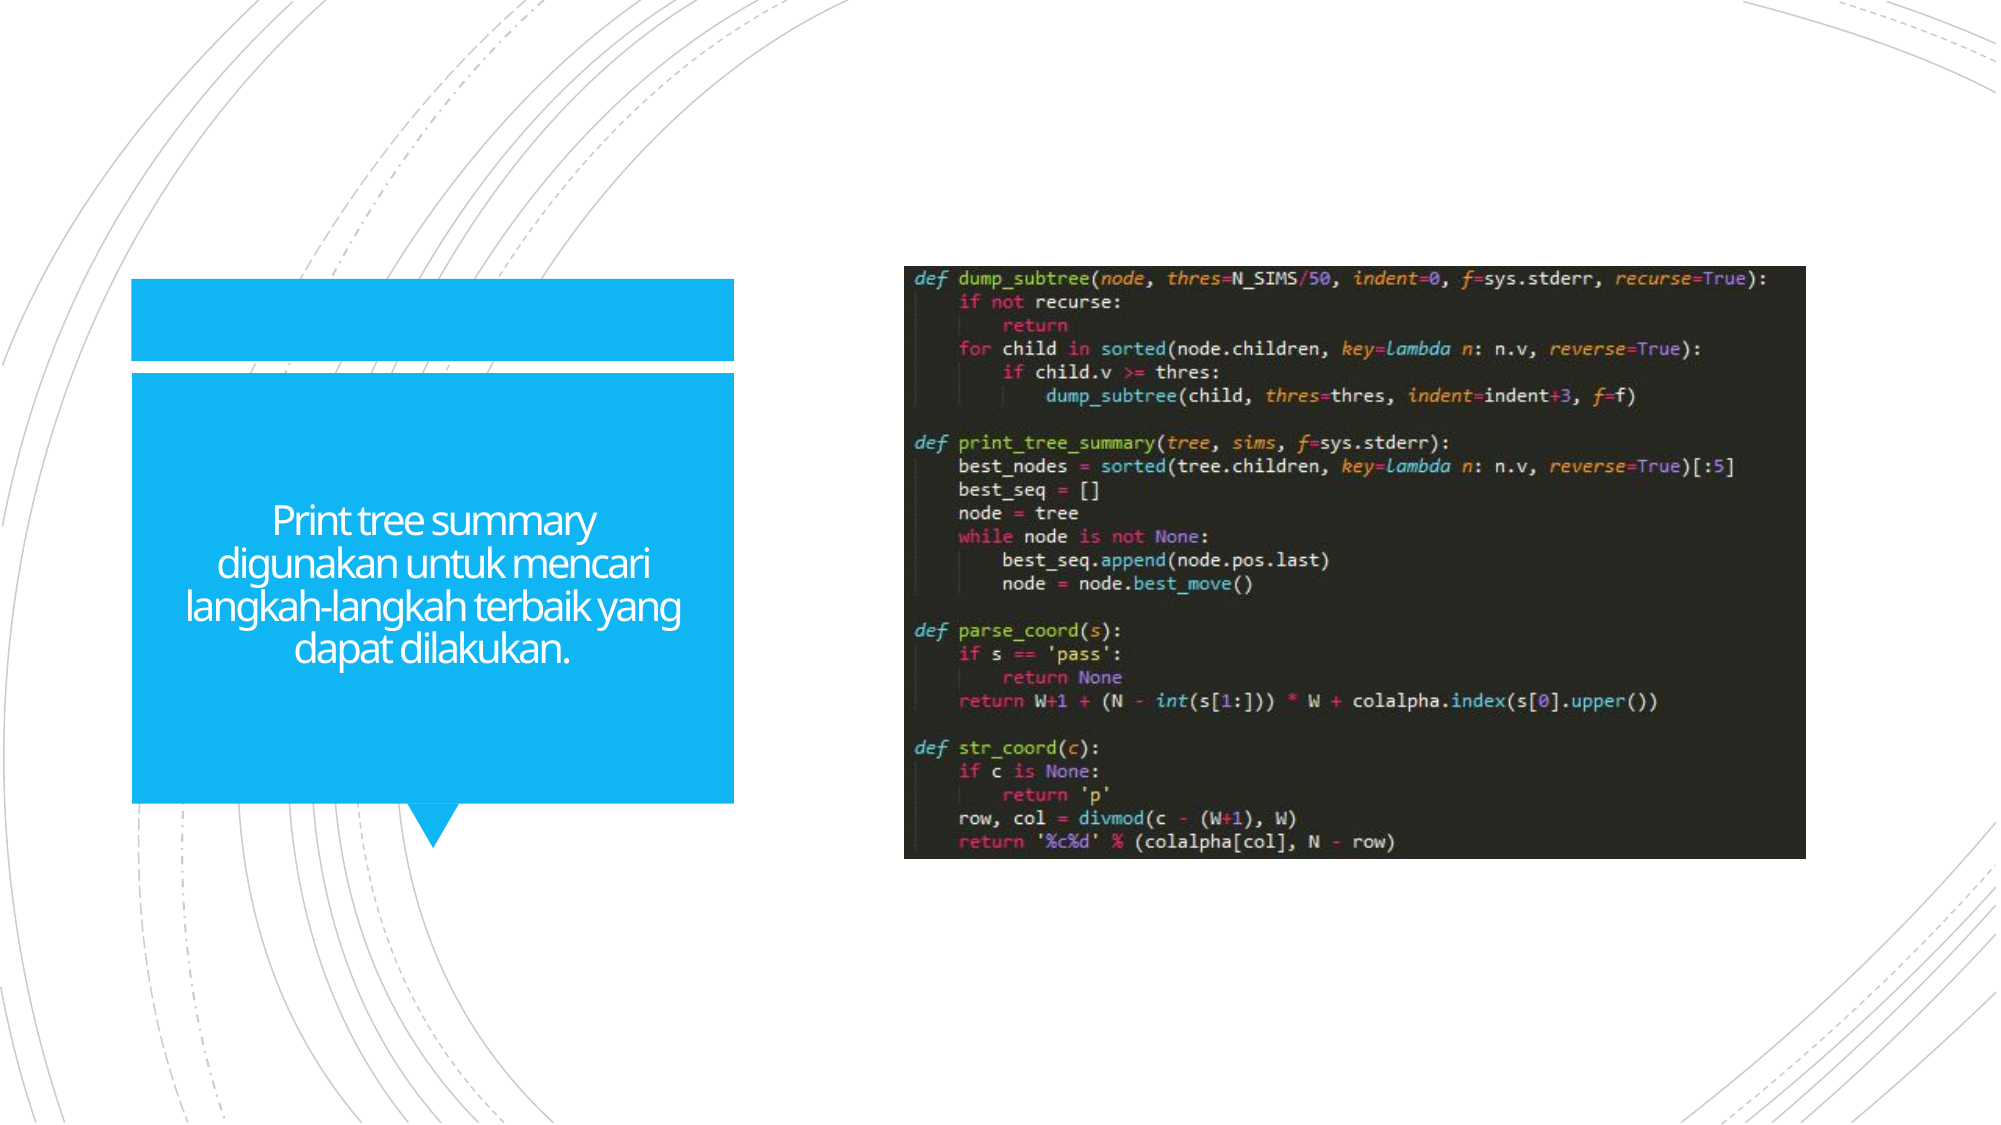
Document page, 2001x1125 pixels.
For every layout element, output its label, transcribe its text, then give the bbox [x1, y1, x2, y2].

title Print tree summary digunakan untuk mencari langkah-langkah terbaik yang dapat dilakukan. [145, 385, 720, 789]
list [903, 265, 1806, 859]
